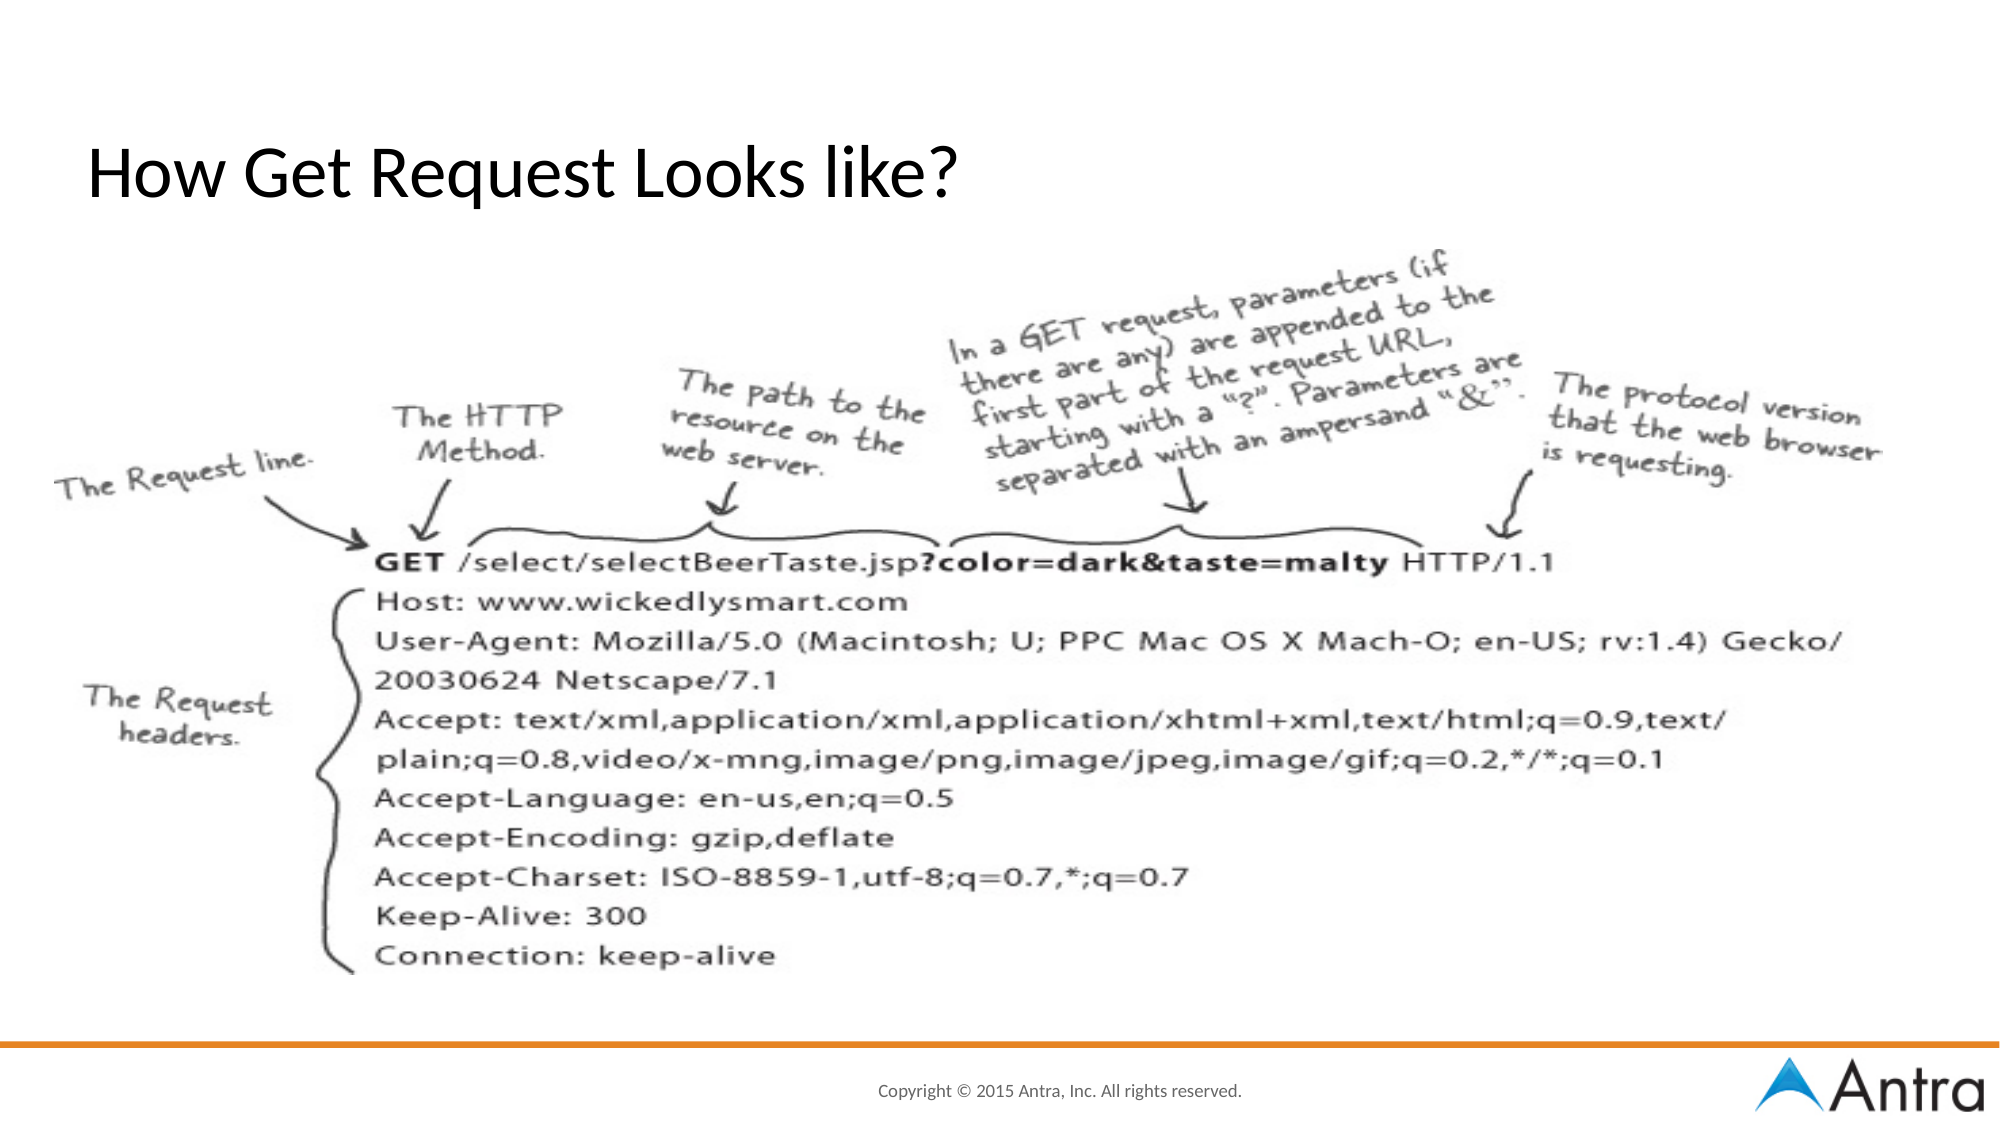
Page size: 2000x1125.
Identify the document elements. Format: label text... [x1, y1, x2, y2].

title How Get Request Looks like? [87, 66, 1913, 213]
picture [1744, 1048, 1994, 1122]
picture [54, 249, 1884, 976]
